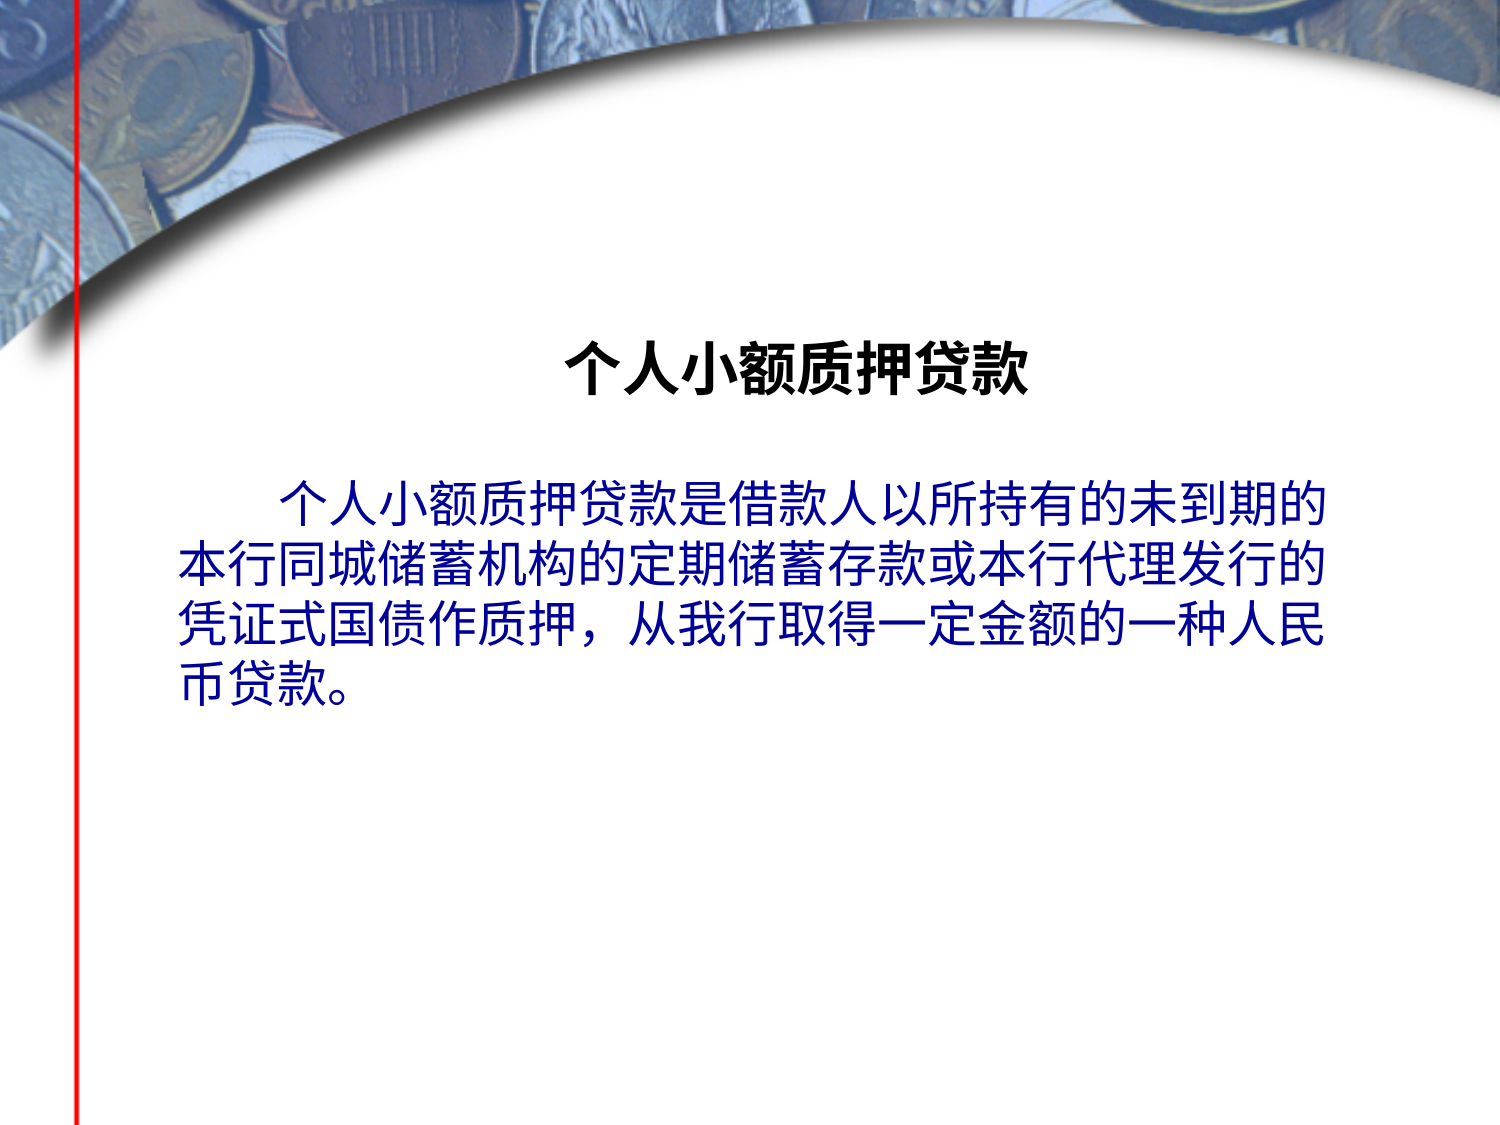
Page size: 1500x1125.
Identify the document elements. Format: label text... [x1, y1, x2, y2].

text_box 个人小额质押贷款 个人小额质押贷款是借款人以所持有的未到期的本行同城储蓄机构的定期储蓄存款或本行代理发行的凭证式国债作质押，从我行取得一定金额的一种人民币贷款。 [162, 289, 1375, 720]
picture [0, 0, 1500, 1125]
